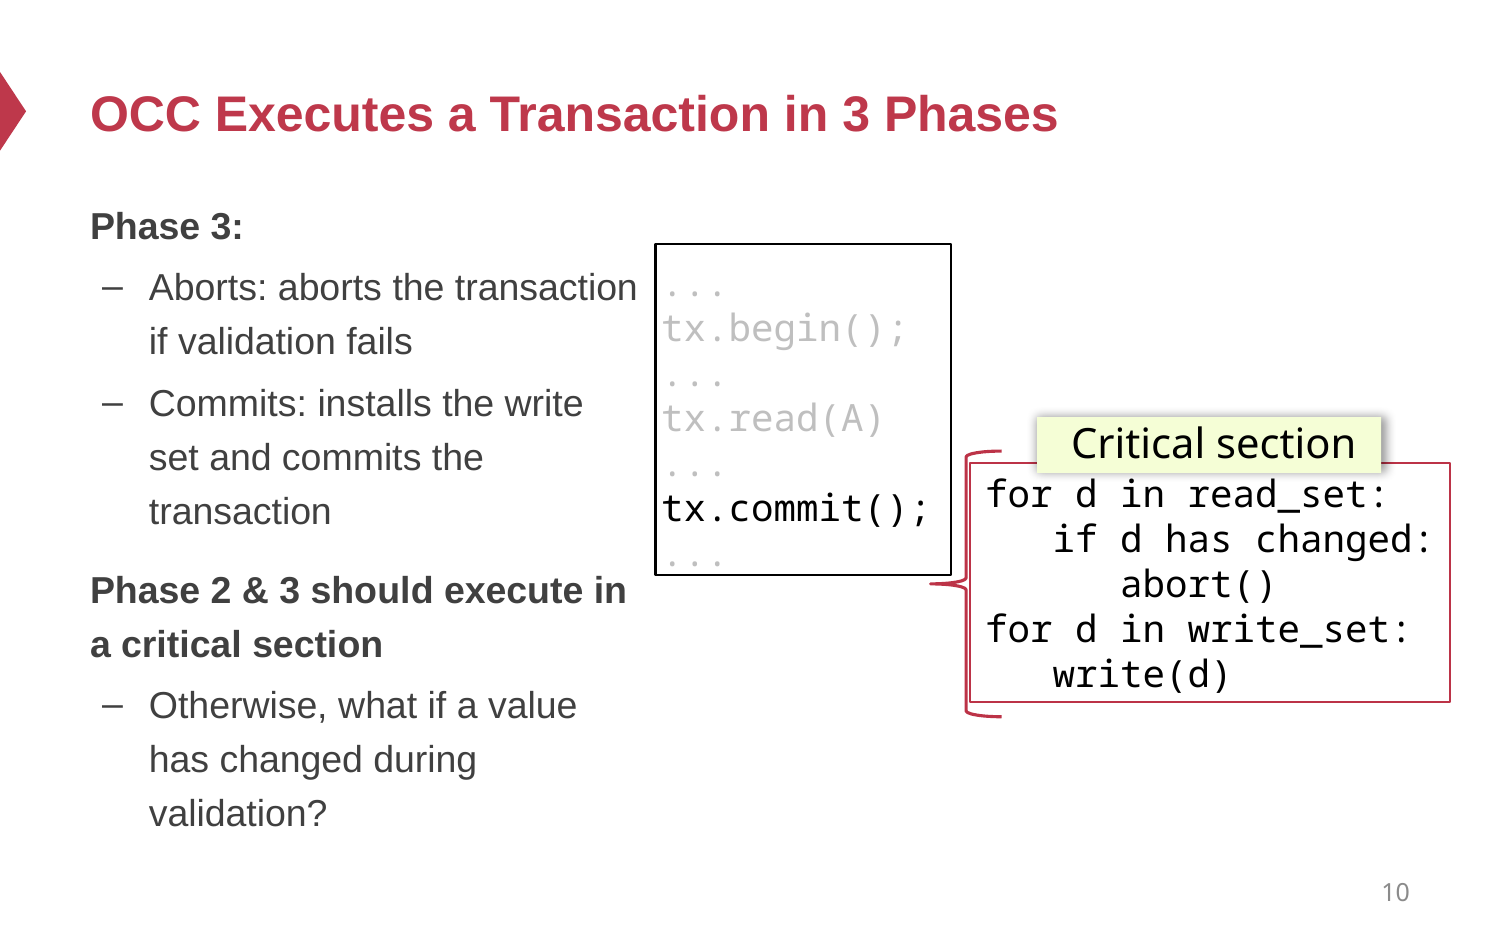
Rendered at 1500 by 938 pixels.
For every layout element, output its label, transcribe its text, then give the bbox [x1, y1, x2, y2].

list Phase 3: Aborts: aborts the transaction if validation fails Commits: installs the write set and commits the transaction Phase 2 & 3 should execute in a critical section Otherwise, what if a value has changed during validation? [75, 185, 656, 869]
slide_number 10 [1074, 868, 1425, 919]
text_box [929, 450, 1002, 718]
text_box ... tx.begin(); ... tx.read(A) ... tx.commit(); ... [646, 251, 946, 581]
title OCC Executes a Transaction in 3 Phases [75, 37, 1425, 186]
text_box Critical section [1037, 417, 1382, 473]
text_box for d in read_set: if d has changed: abort() for d in write_set: write(d) [1002, 462, 1450, 703]
text_box [653, 242, 953, 577]
